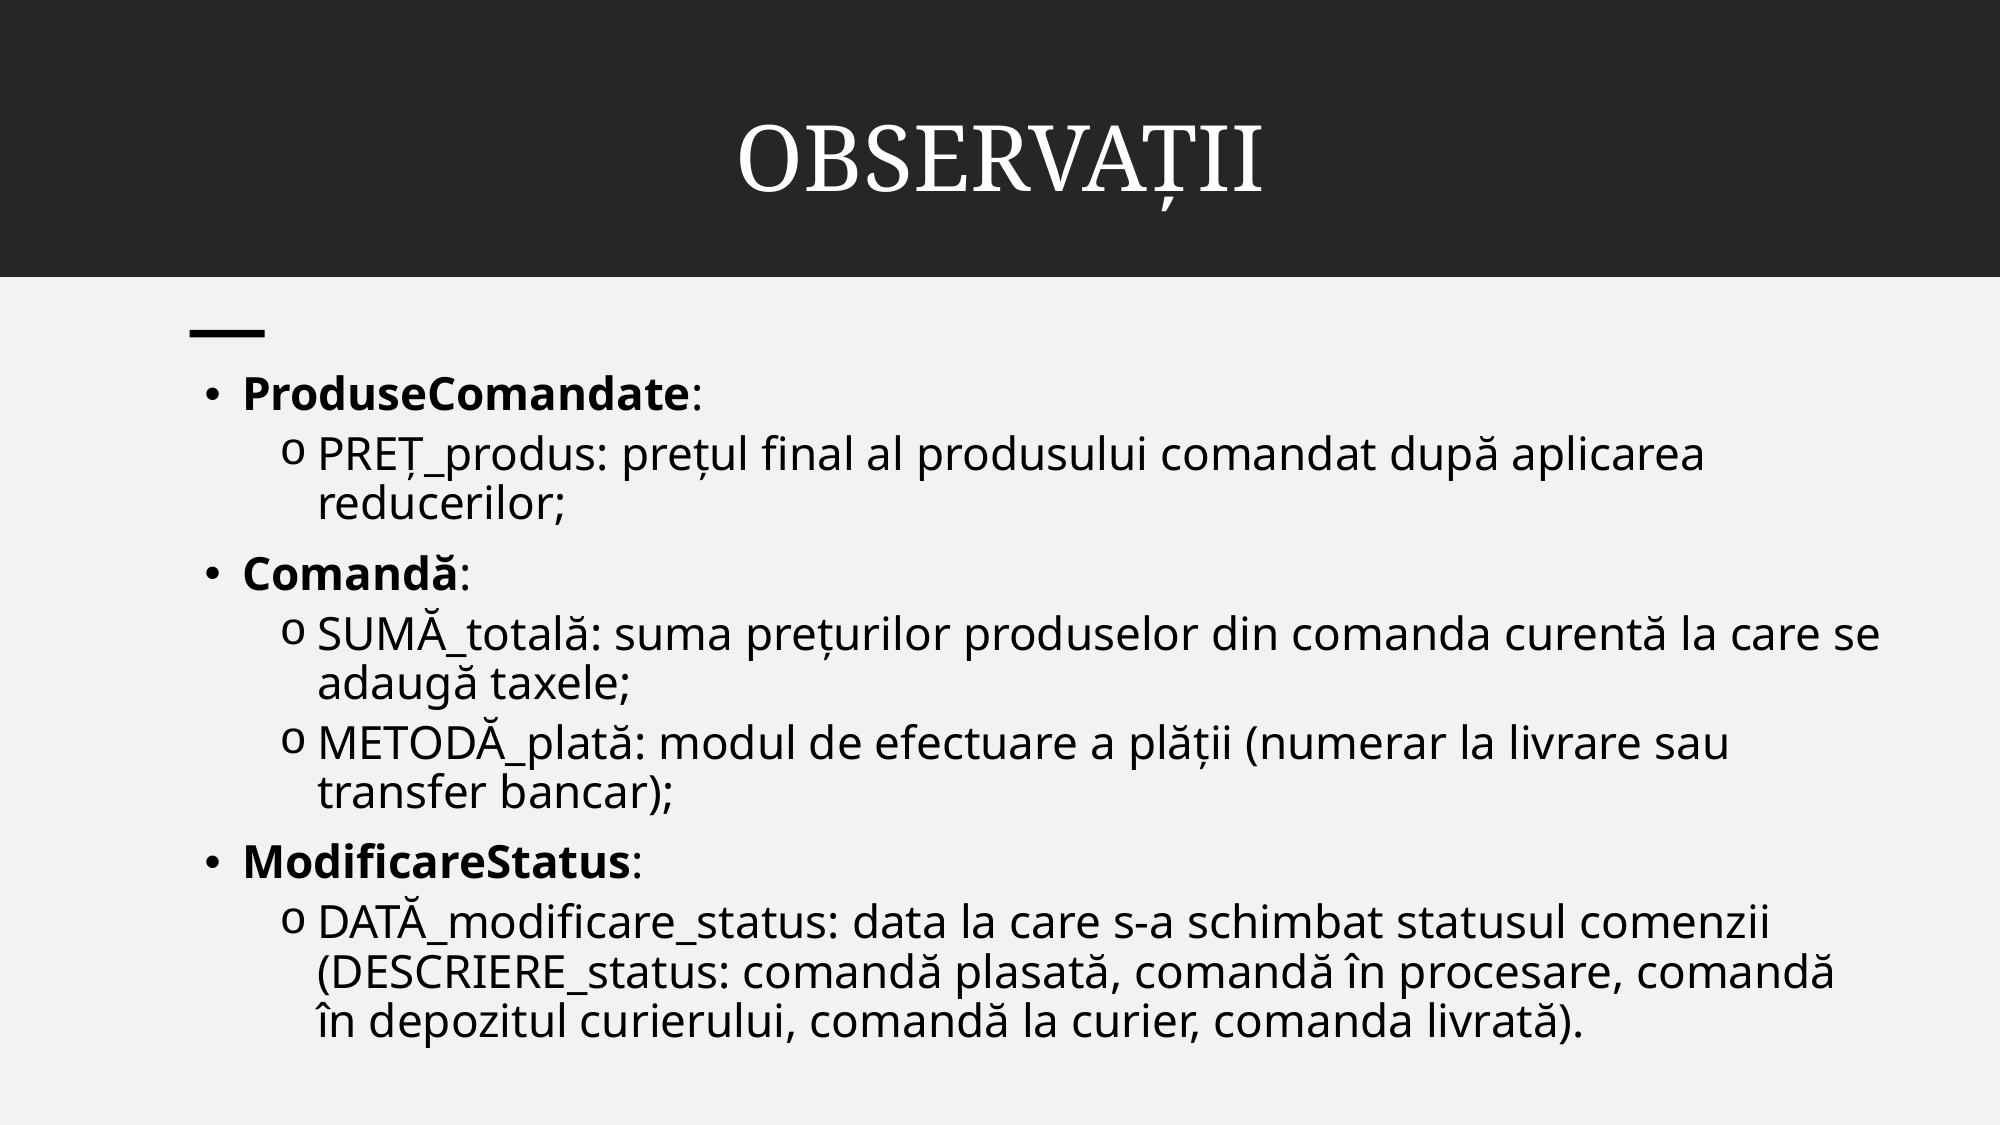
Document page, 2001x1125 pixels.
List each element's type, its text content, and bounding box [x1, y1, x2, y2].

title OBSERVAȚII [189, 104, 1812, 253]
text_box [0, 275, 2000, 1125]
text_box [0, 0, 2000, 275]
list ProduseComandate: PREȚ_produs: prețul final al produsului comandat după aplicarea reducerilor; Comandă: SUMĂ_totală: suma prețurilor produselor din comanda curentă la care se adaugă taxele; METODĂ_plată: modul de efectuare a plății (numerar la livrare sau transfer bancar); ModificareStatus: DATĂ_modificare_status: data la care s-a schimbat statusul comenzii (DESCRIERE_status: comandă plasată, comandă în procesare, comandă în depozitul curierului, comandă la curier, comanda livrată). [189, 363, 1902, 1099]
text_box [188, 328, 266, 339]
